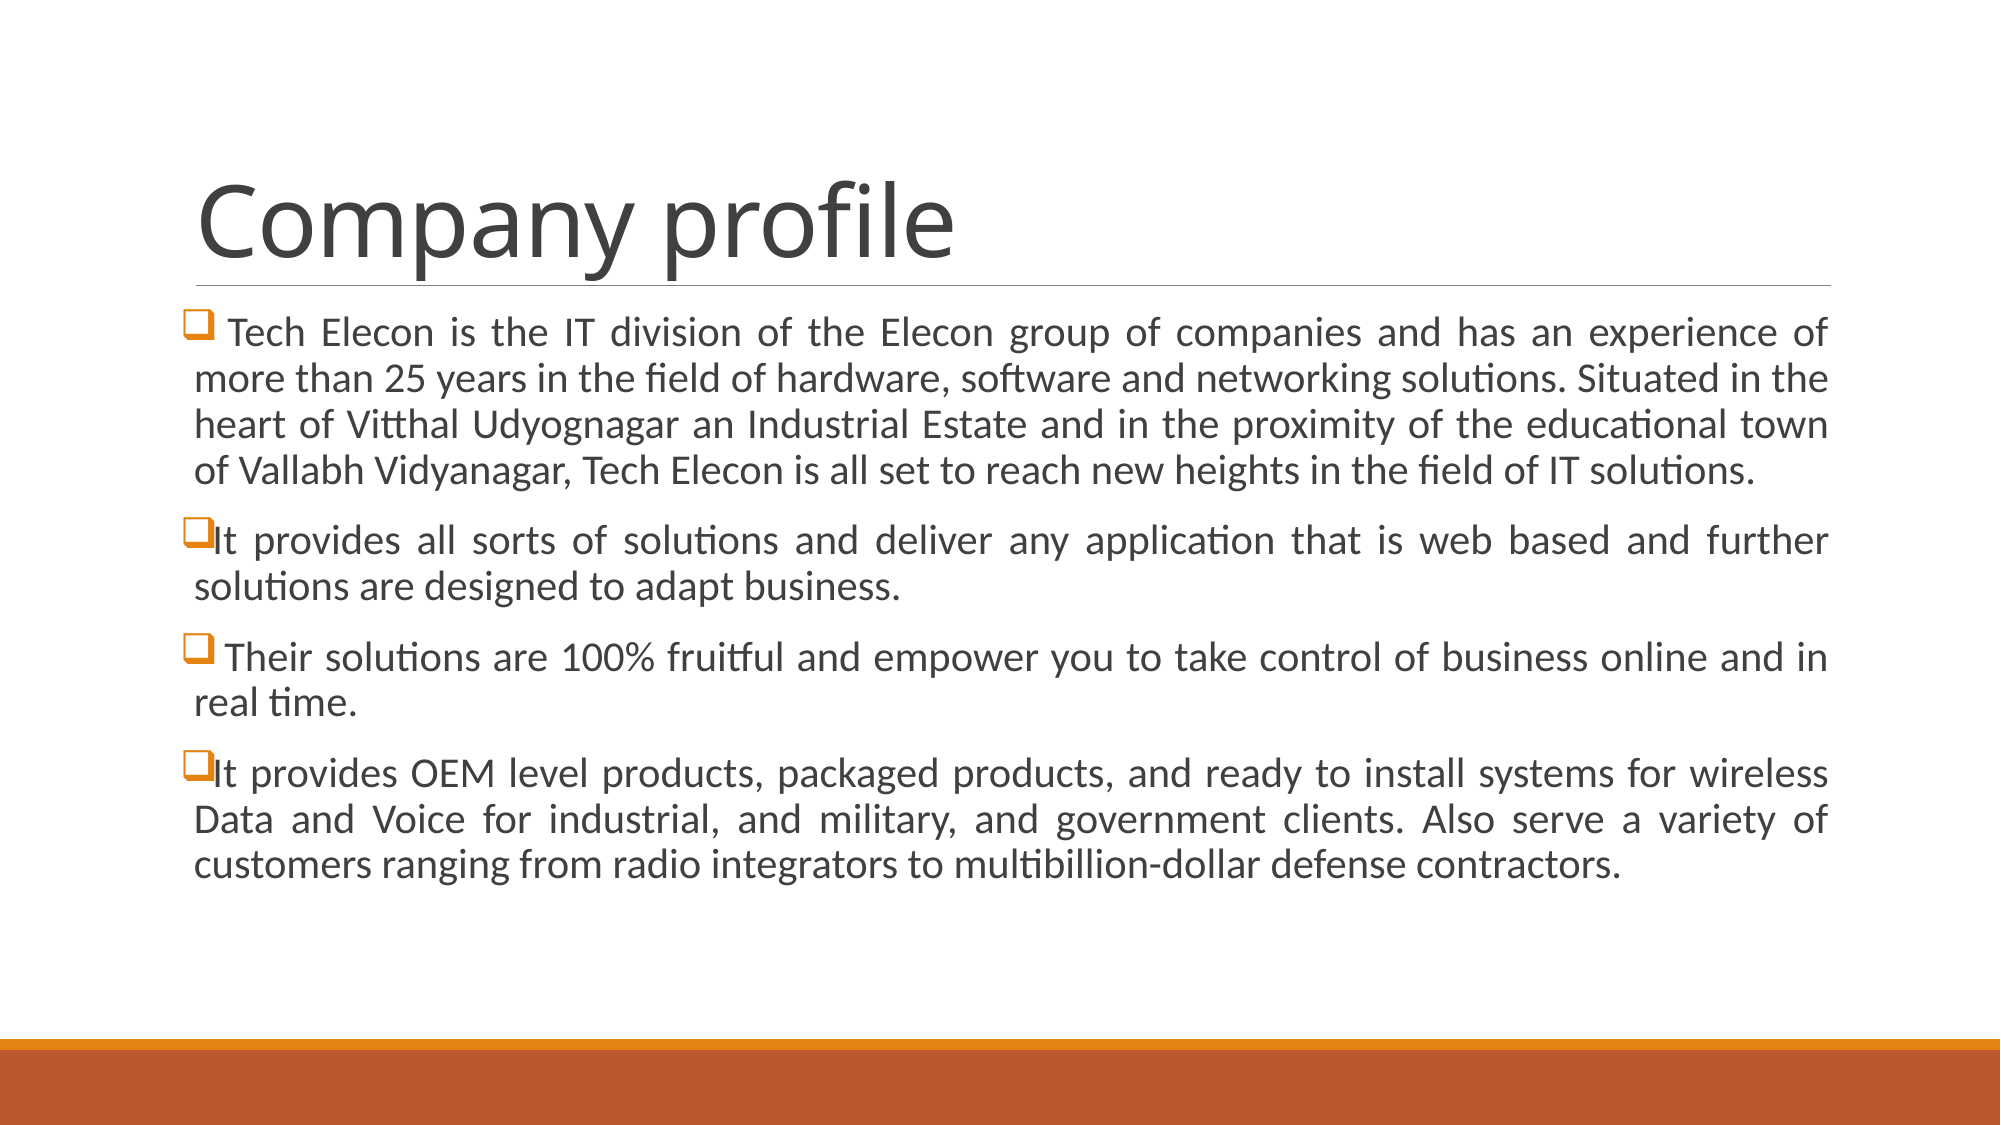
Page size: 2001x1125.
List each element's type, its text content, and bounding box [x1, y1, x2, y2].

title Company profile [180, 47, 1830, 285]
list Tech Elecon is the IT division of the Elecon group of companies and has an experience of more than 25 years in the field of hardware, software and networking solutions. Situated in the heart of Vitthal Udyognagar an Industrial Estate and in the proximity of the educational town of Vallabh Vidyanagar, Tech Elecon is all set to reach new heights in the field of IT solutions. It provides all sorts of solutions and deliver any application that is web based and further solutions are designed to adapt business. Their solutions are 100% fruitful and empower you to take control of business online and in real time. It provides OEM level products, packaged products, and ready to install systems for wireless Data and Voice for industrial, and military, and government clients. Also serve a variety of customers ranging from radio integrators to multibillion-dollar defense contractors. [180, 302, 1830, 963]
